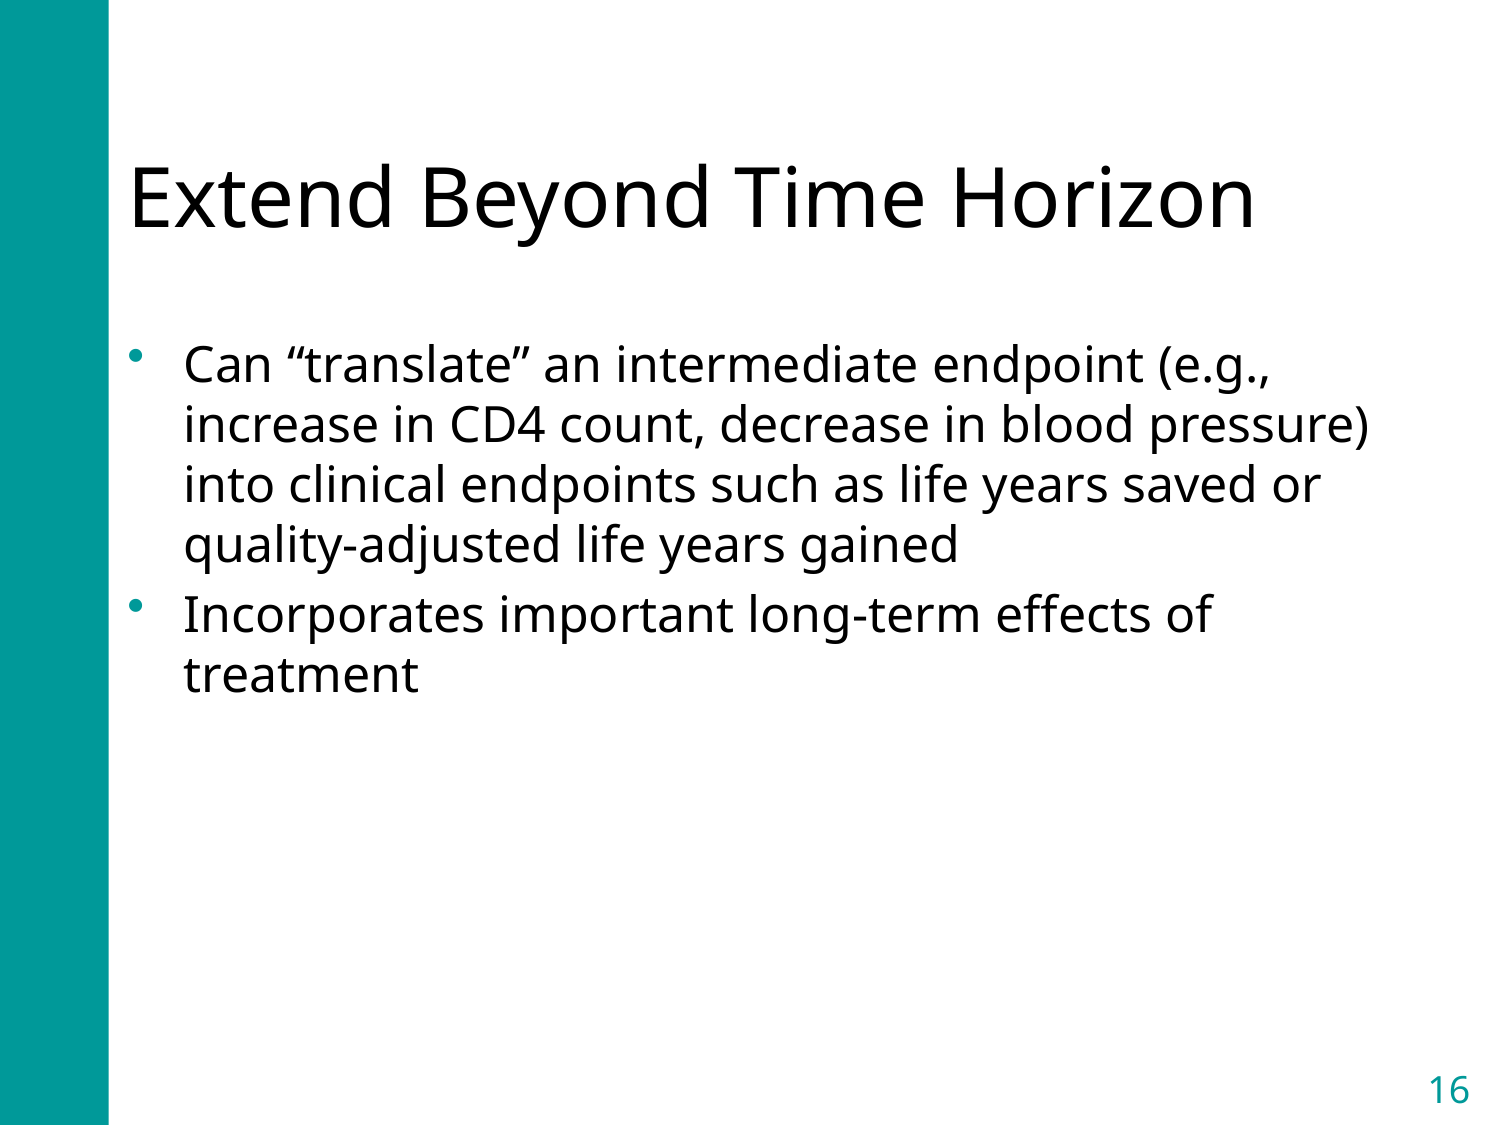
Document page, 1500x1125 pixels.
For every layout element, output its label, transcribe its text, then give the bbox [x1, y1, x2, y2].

slide_number 16 [1402, 1057, 1496, 1125]
text_box Can “translate” an intermediate endpoint (e.g., increase in CD4 count, decrease in blood pressure) into clinical endpoints such as life years saved or quality-adjusted life years gained Incorporates important long-term effects of treatment [112, 324, 1388, 1000]
text_box Extend Beyond Time Horizon [112, 99, 1388, 288]
